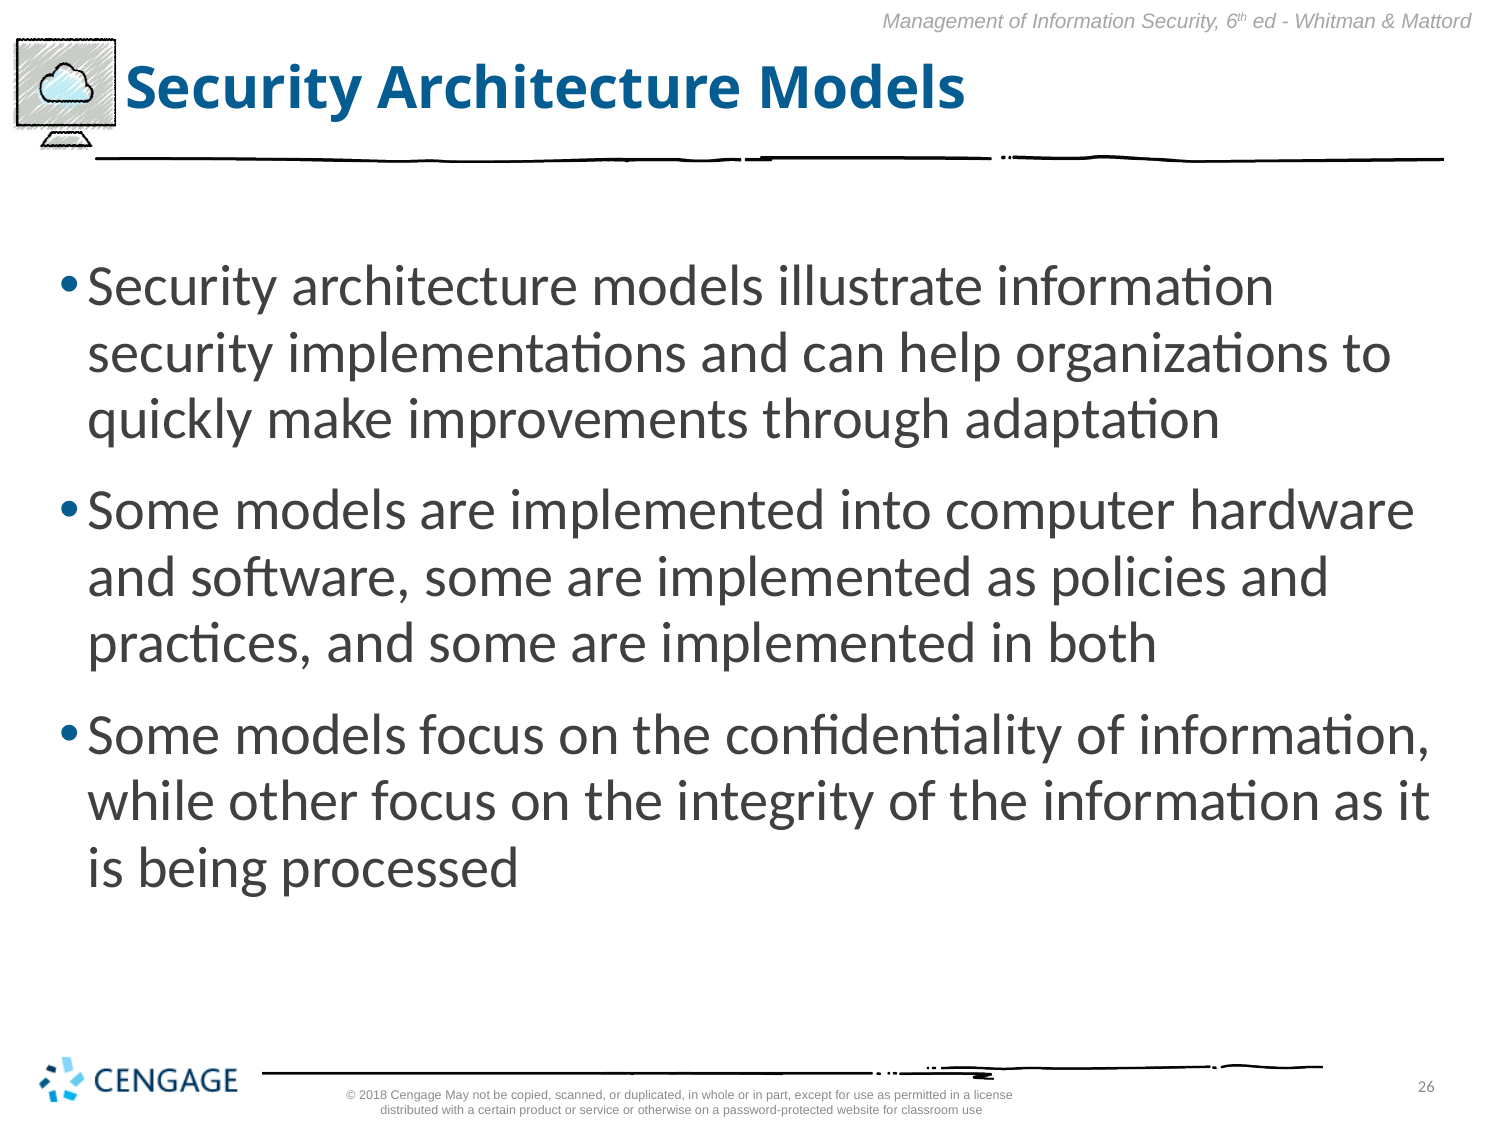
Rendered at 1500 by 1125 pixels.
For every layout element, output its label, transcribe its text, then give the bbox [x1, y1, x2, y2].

picture [262, 1064, 1323, 1080]
picture [13, 36, 117, 151]
title Security Architecture Models [125, 60, 1442, 121]
picture [19, 1043, 250, 1115]
list Security architecture models illustrate information security implementations and can help organizations to quickly make improvements through adaptation Some models are implemented into computer hardware and software, some are implemented as policies and practices, and some are implemented in both Some models focus on the confidentiality of information, while other focus on the integrity of the information as it is being processed [59, 252, 1441, 908]
picture [95, 155, 1444, 163]
